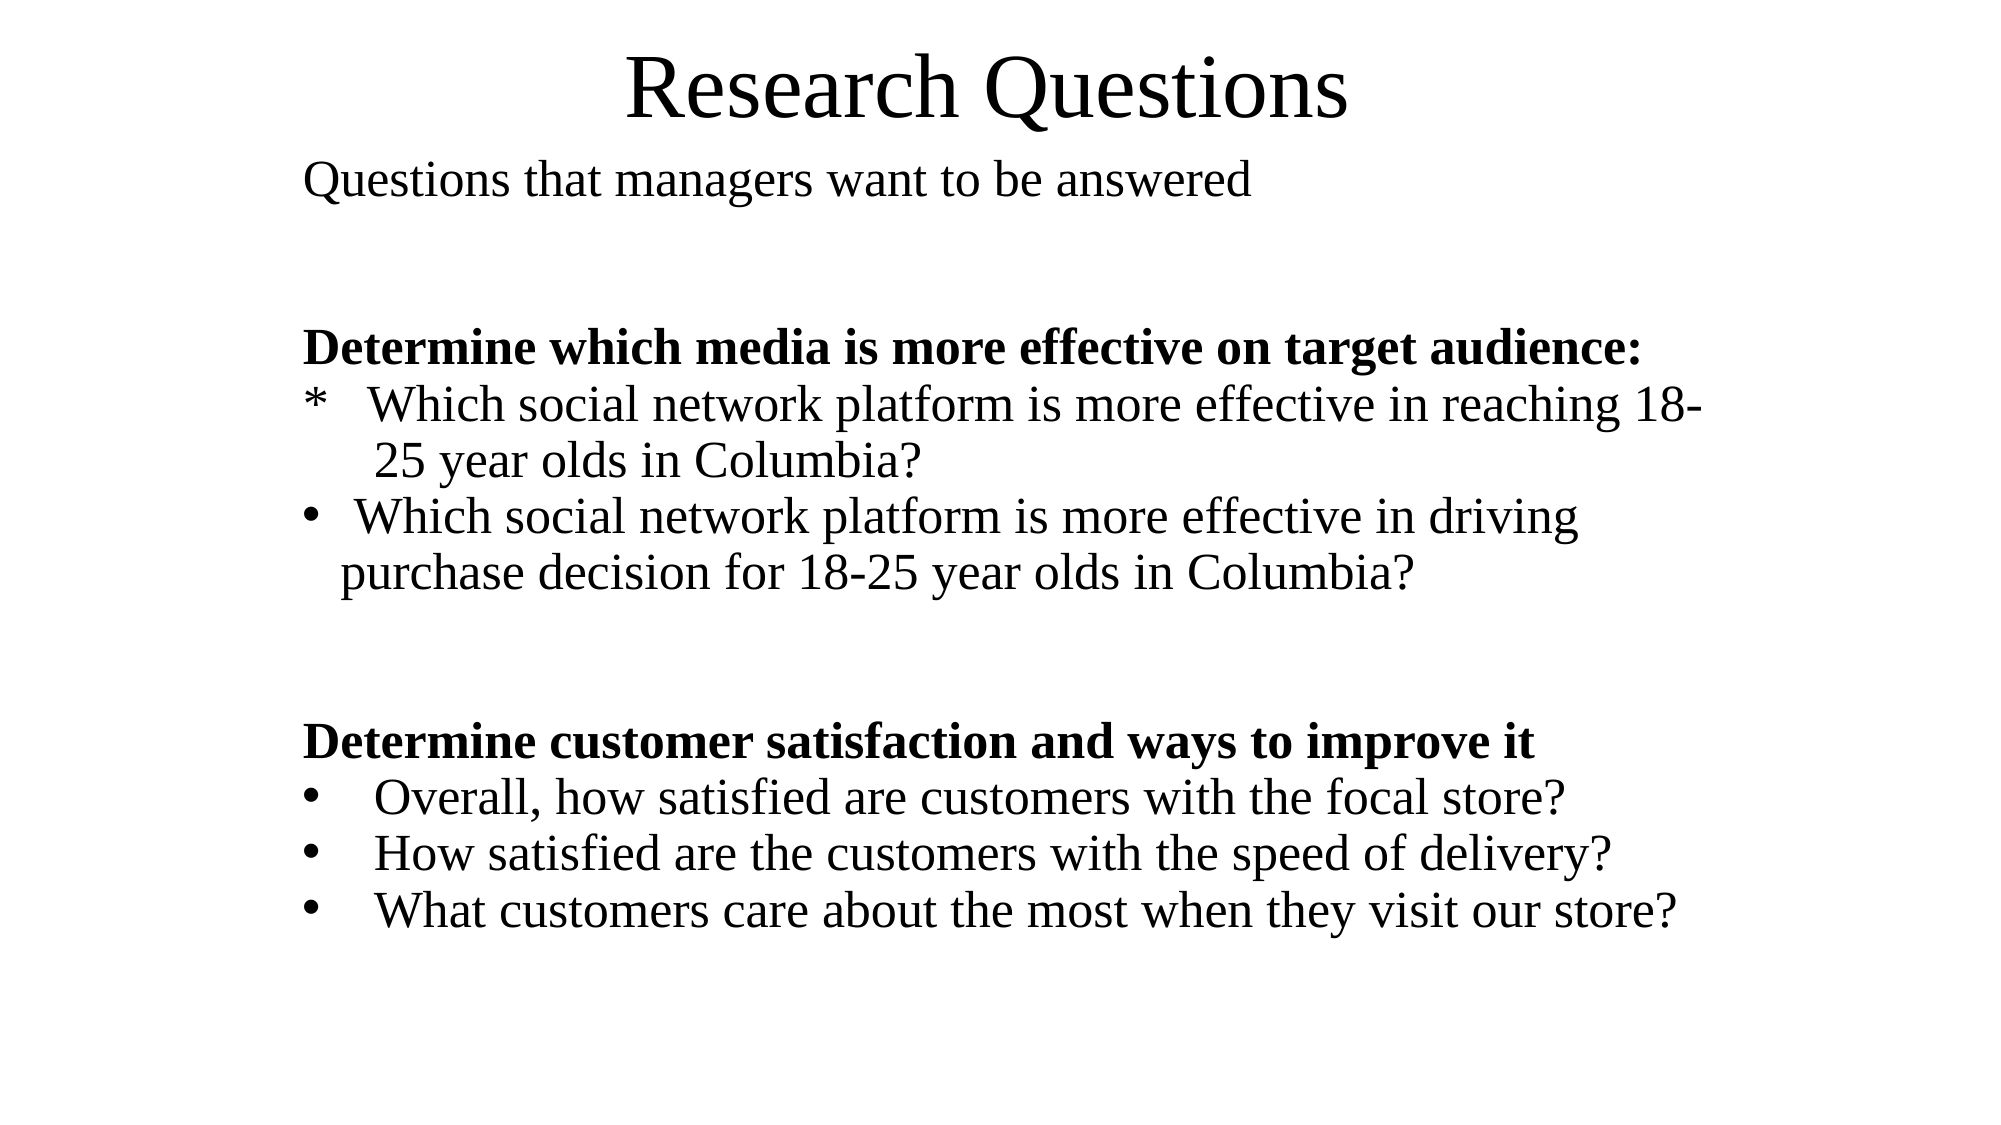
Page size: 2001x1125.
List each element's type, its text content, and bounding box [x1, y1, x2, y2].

title Research Questions [26, 38, 1950, 88]
list Questions that managers want to be answered Determine which media is more effective on target audience: * Which social network platform is more effective in reaching 18-25 year olds in Columbia? Which social network platform is more effective in driving purchase decision for 18-25 year olds in Columbia? Determine customer satisfaction and ways to improve it Overall, how satisfied are customers with the focal store? How satisfied are the customers with the speed of delivery? What customers care about the most when they visit our store? [302, 151, 1746, 232]
